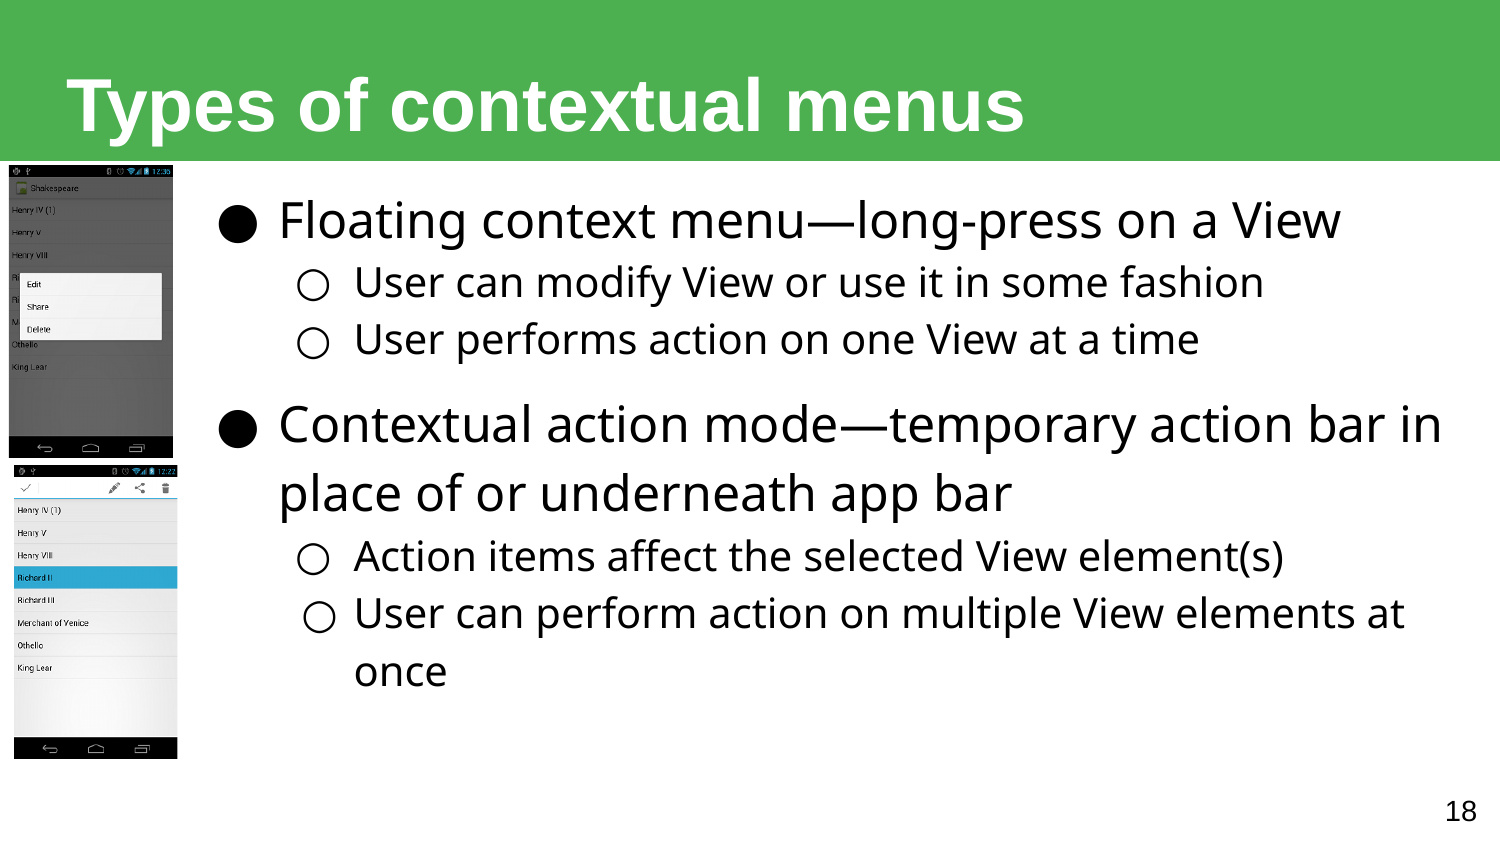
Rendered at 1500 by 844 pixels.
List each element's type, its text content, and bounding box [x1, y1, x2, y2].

picture [8, 465, 178, 759]
title Types of contextual menus [51, 28, 1472, 122]
picture [8, 164, 178, 458]
slide_number 18 [1402, 777, 1493, 842]
list Floating context menu—long-press on a View User can modify View or use it in some fashion User performs action on one View at a time Contextual action mode—temporary action bar in place of or underneath app bar Action items affect the selected View element(s) User can perform action on multiple View elements at once [188, 164, 1500, 746]
